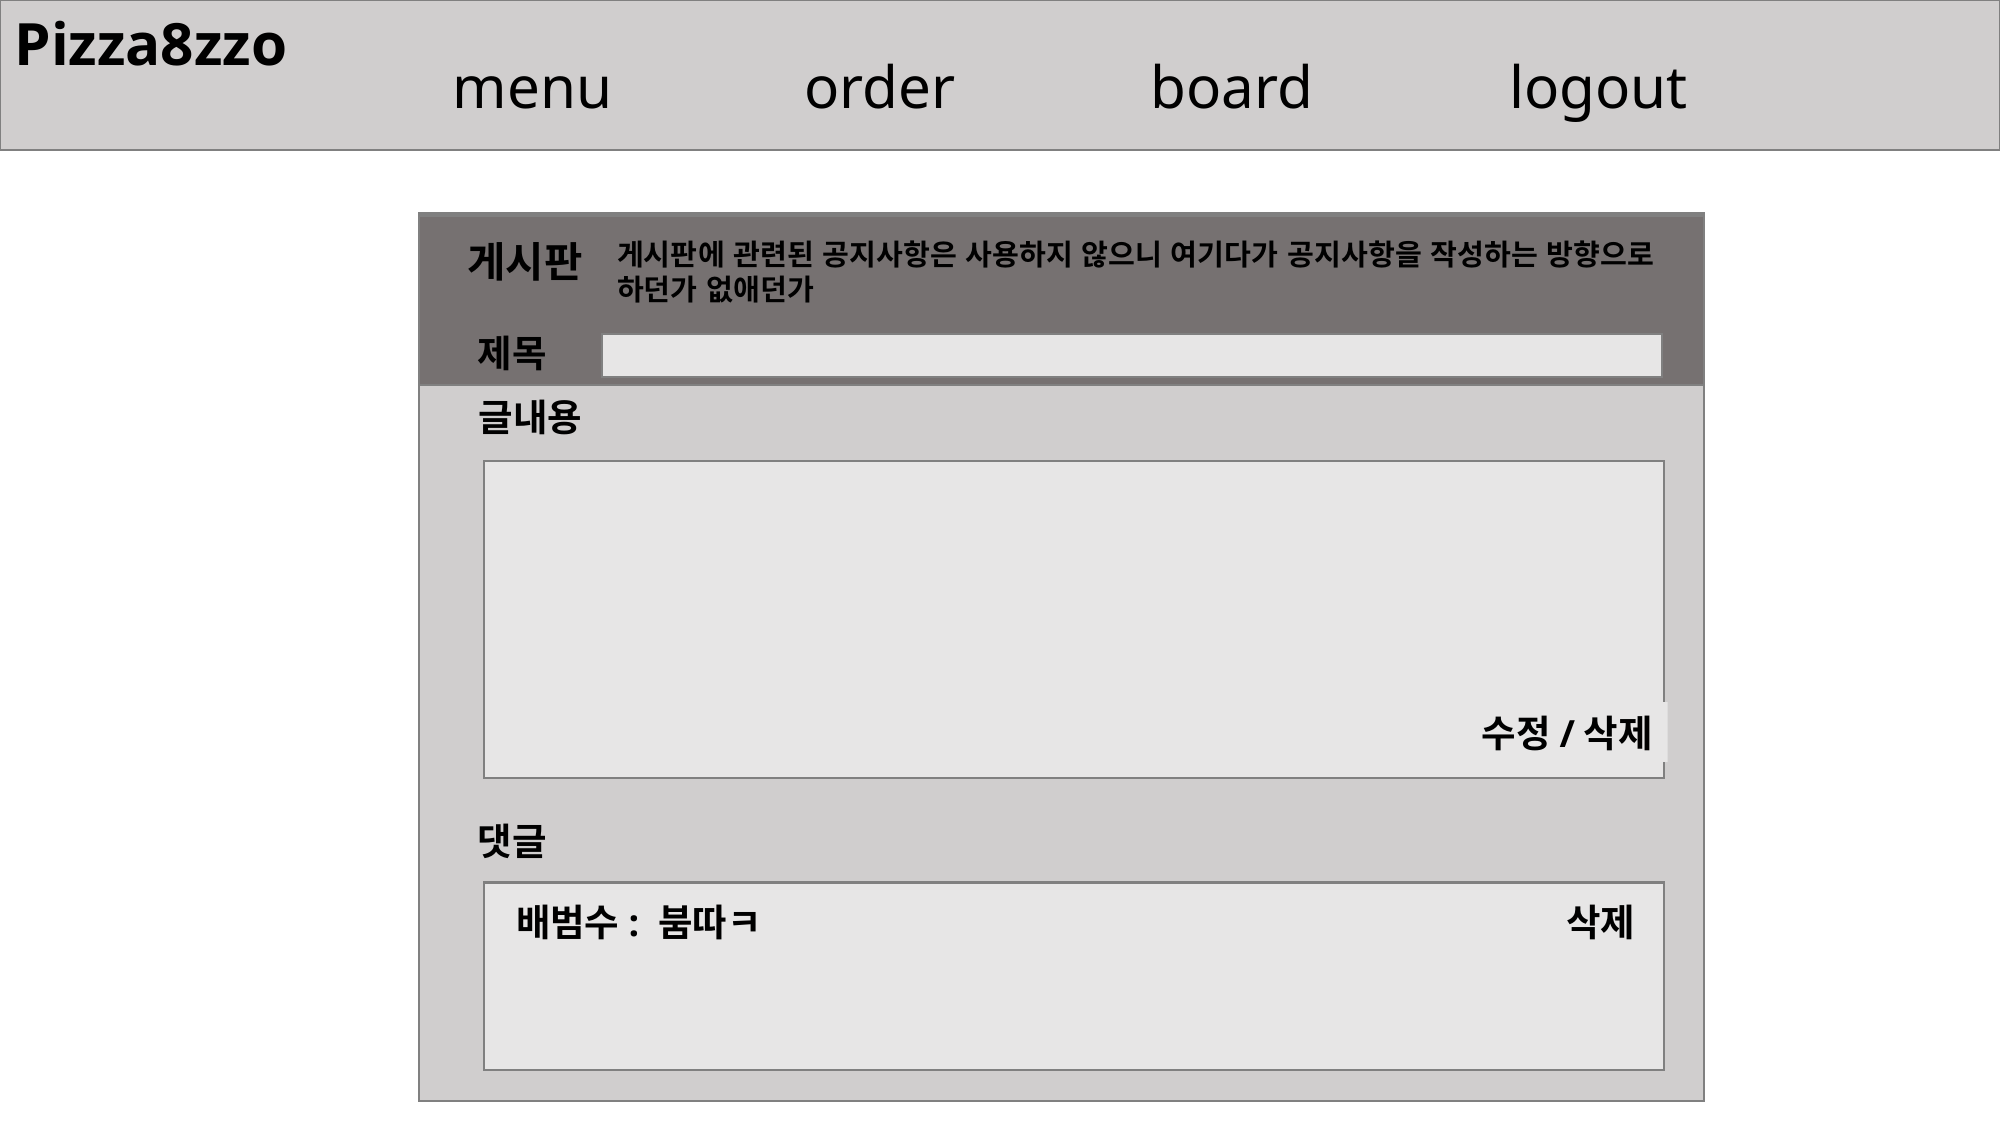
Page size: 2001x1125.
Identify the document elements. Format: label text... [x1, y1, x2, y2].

text_box 글내용 [464, 386, 598, 447]
text_box 댓글 [462, 810, 562, 871]
text_box [418, 215, 1705, 386]
text_box [483, 460, 1665, 779]
text_box 게시판에 관련된 공지사항은 사용하지 않으니 여기다가 공지사항을 작성하는 방향으로 하던가 없애던가 [602, 229, 1704, 314]
text_box 배범수: 붐따ㅋ 삭제 [501, 891, 1651, 952]
text_box [418, 386, 1705, 1102]
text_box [0, 0, 2000, 150]
text_box 게시판 [452, 228, 598, 294]
text_box 수정/삭제 [1466, 702, 1668, 762]
text_box [601, 333, 1663, 378]
text_box 제목 [462, 322, 562, 383]
text_box [483, 881, 1665, 1071]
